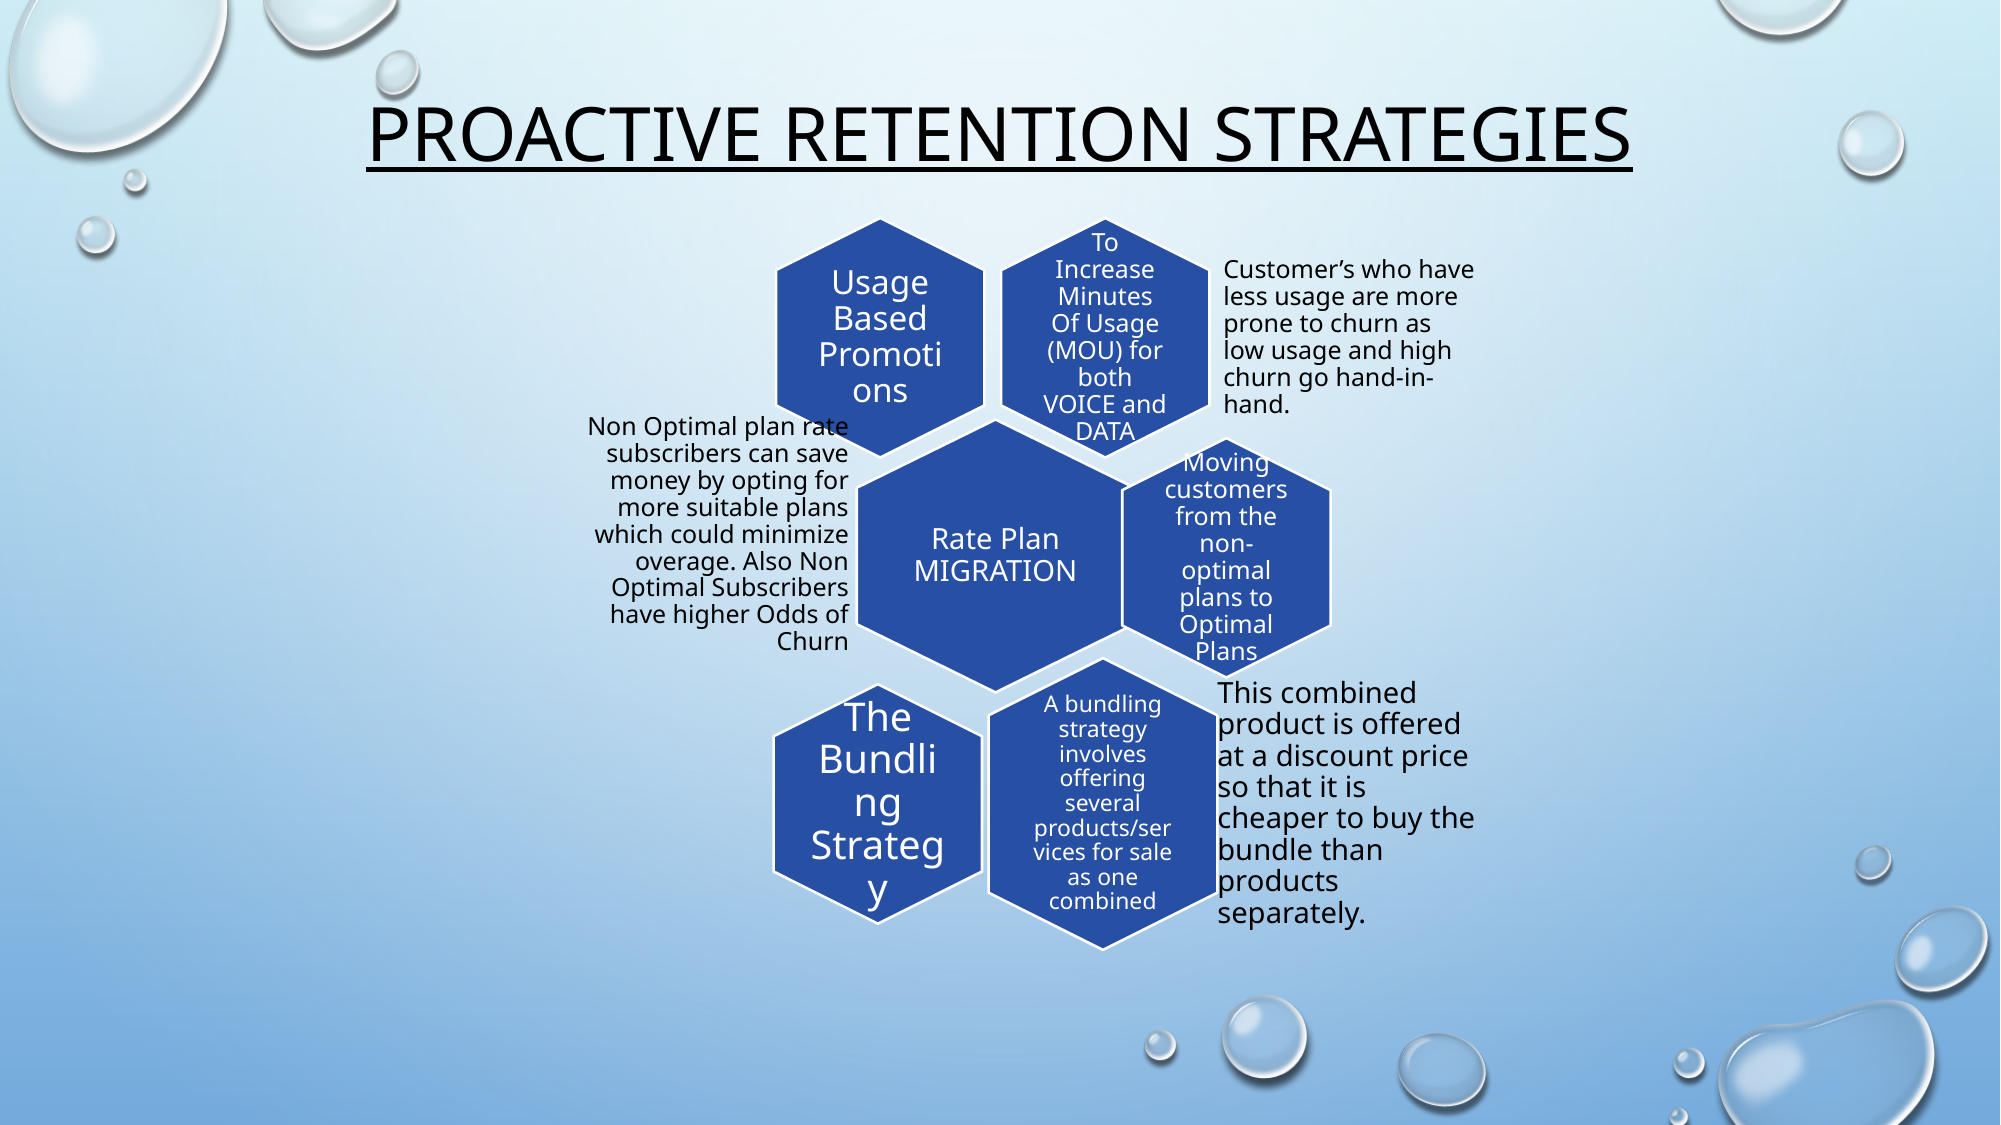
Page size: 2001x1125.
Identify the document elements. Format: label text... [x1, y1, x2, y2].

picture [0, 0, 2000, 1125]
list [149, 217, 1955, 951]
title Proactive Retention Strategies [149, 43, 1851, 217]
